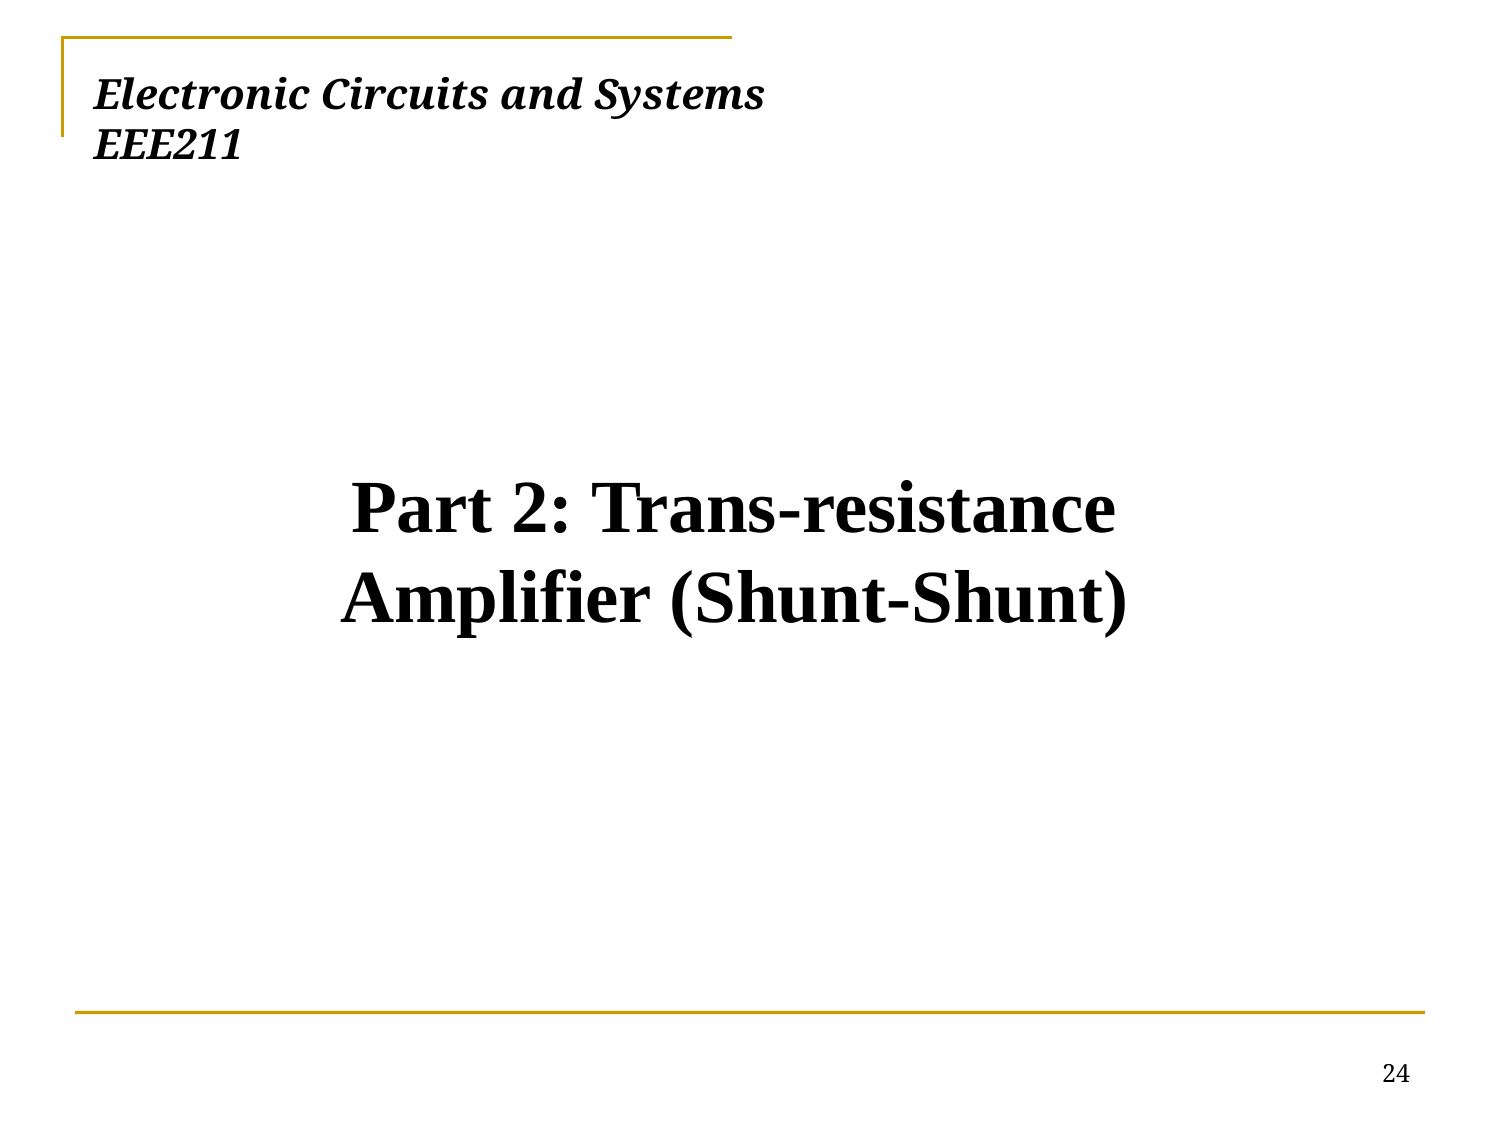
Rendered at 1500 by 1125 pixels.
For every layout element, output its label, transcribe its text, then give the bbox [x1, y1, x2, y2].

text_box Part 2: Trans-resistance Amplifier (Shunt-Shunt) [251, 450, 1218, 646]
title Electronic Circuits and Systems EEE211 [78, 60, 1418, 152]
slide_number 24 [1074, 1023, 1426, 1100]
